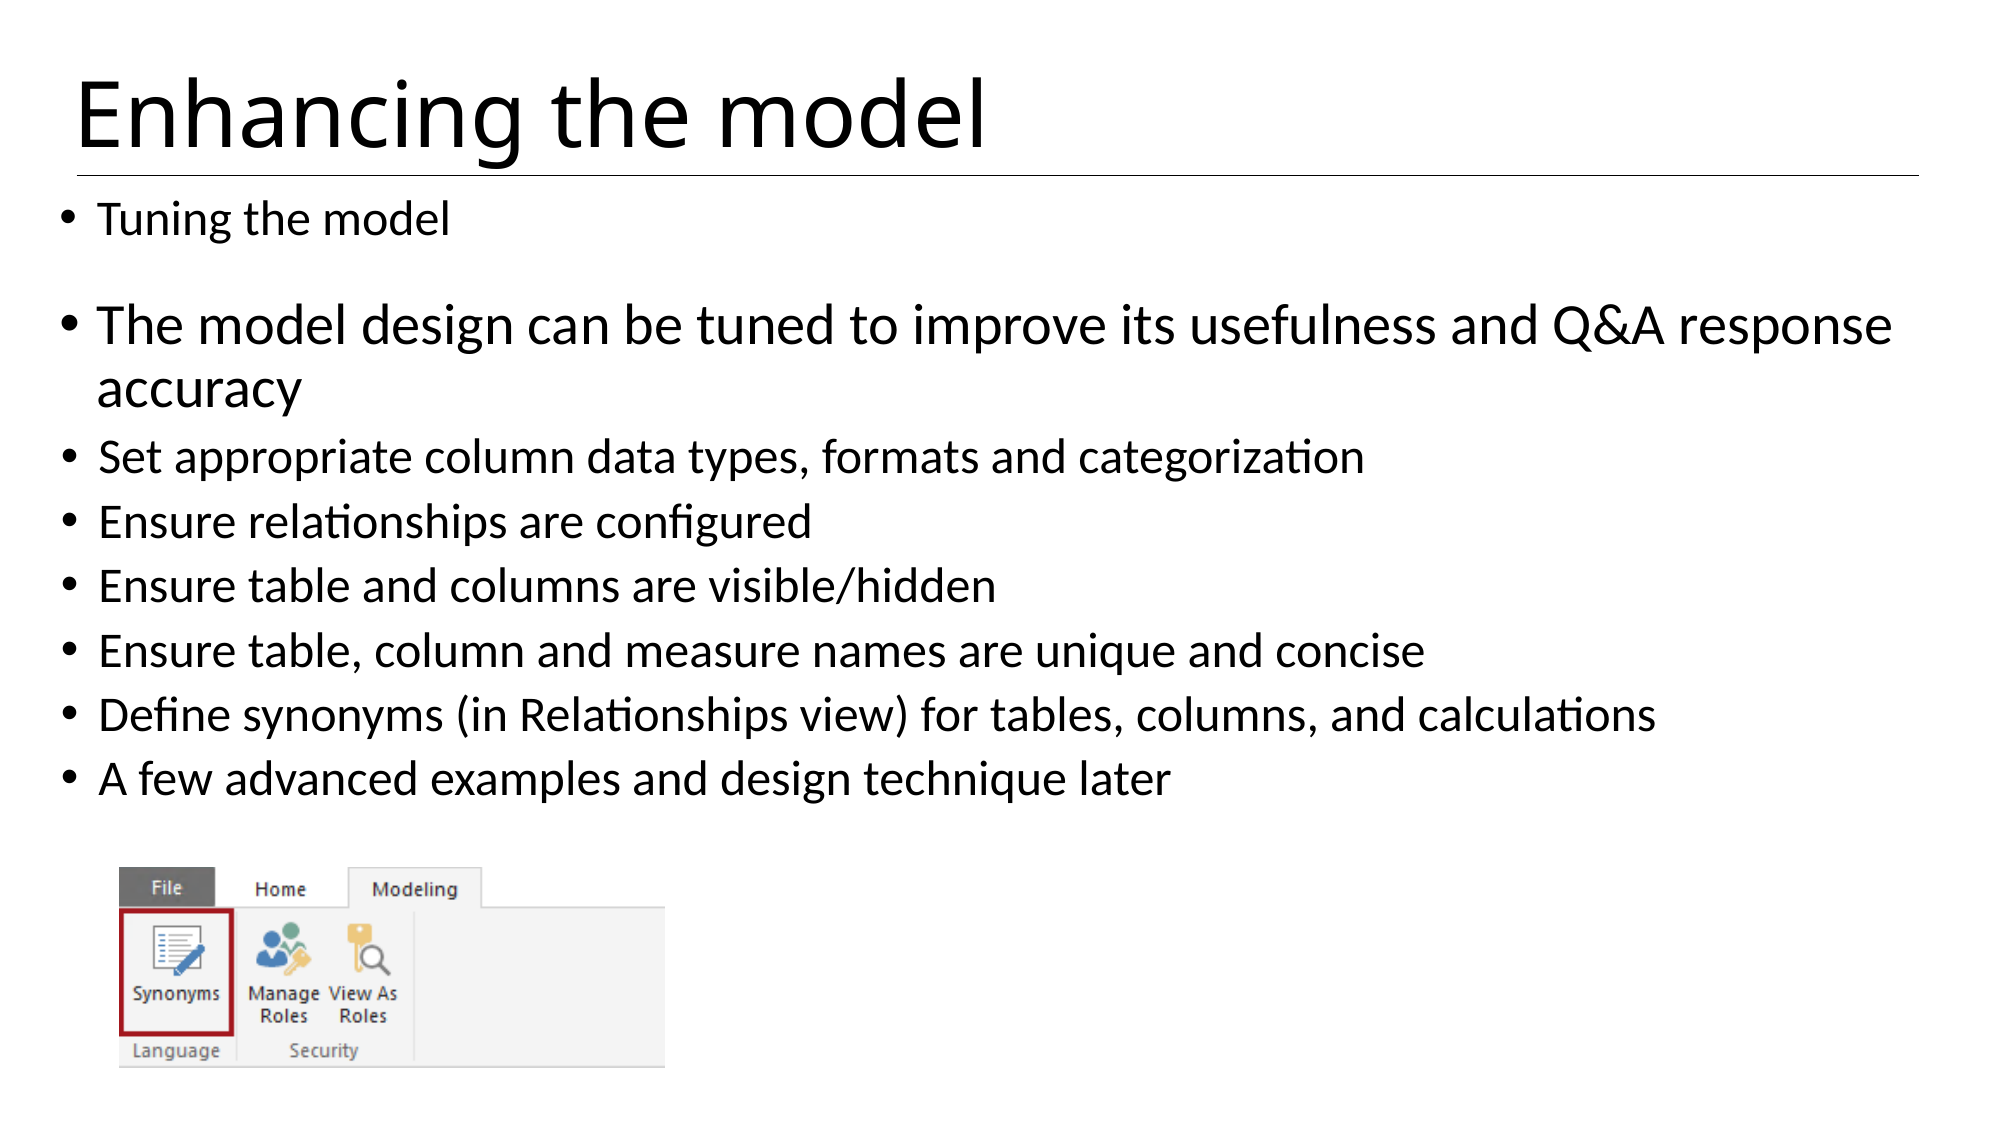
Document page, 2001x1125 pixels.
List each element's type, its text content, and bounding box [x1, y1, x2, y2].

list The model design can be tuned to improve its usefulness and Q&A response accuracy Set appropriate column data types, formats and categorization Ensure relationships are configured Ensure table and columns are visible/hidden Ensure table, column and measure names are unique and concise Define synonyms (in Relationships view) for tables, columns, and calculations A few advanced examples and design technique later [44, 287, 1957, 1125]
title Enhancing the model [44, 59, 1957, 178]
list Tuning the model [44, 191, 1957, 247]
picture [119, 867, 665, 1068]
